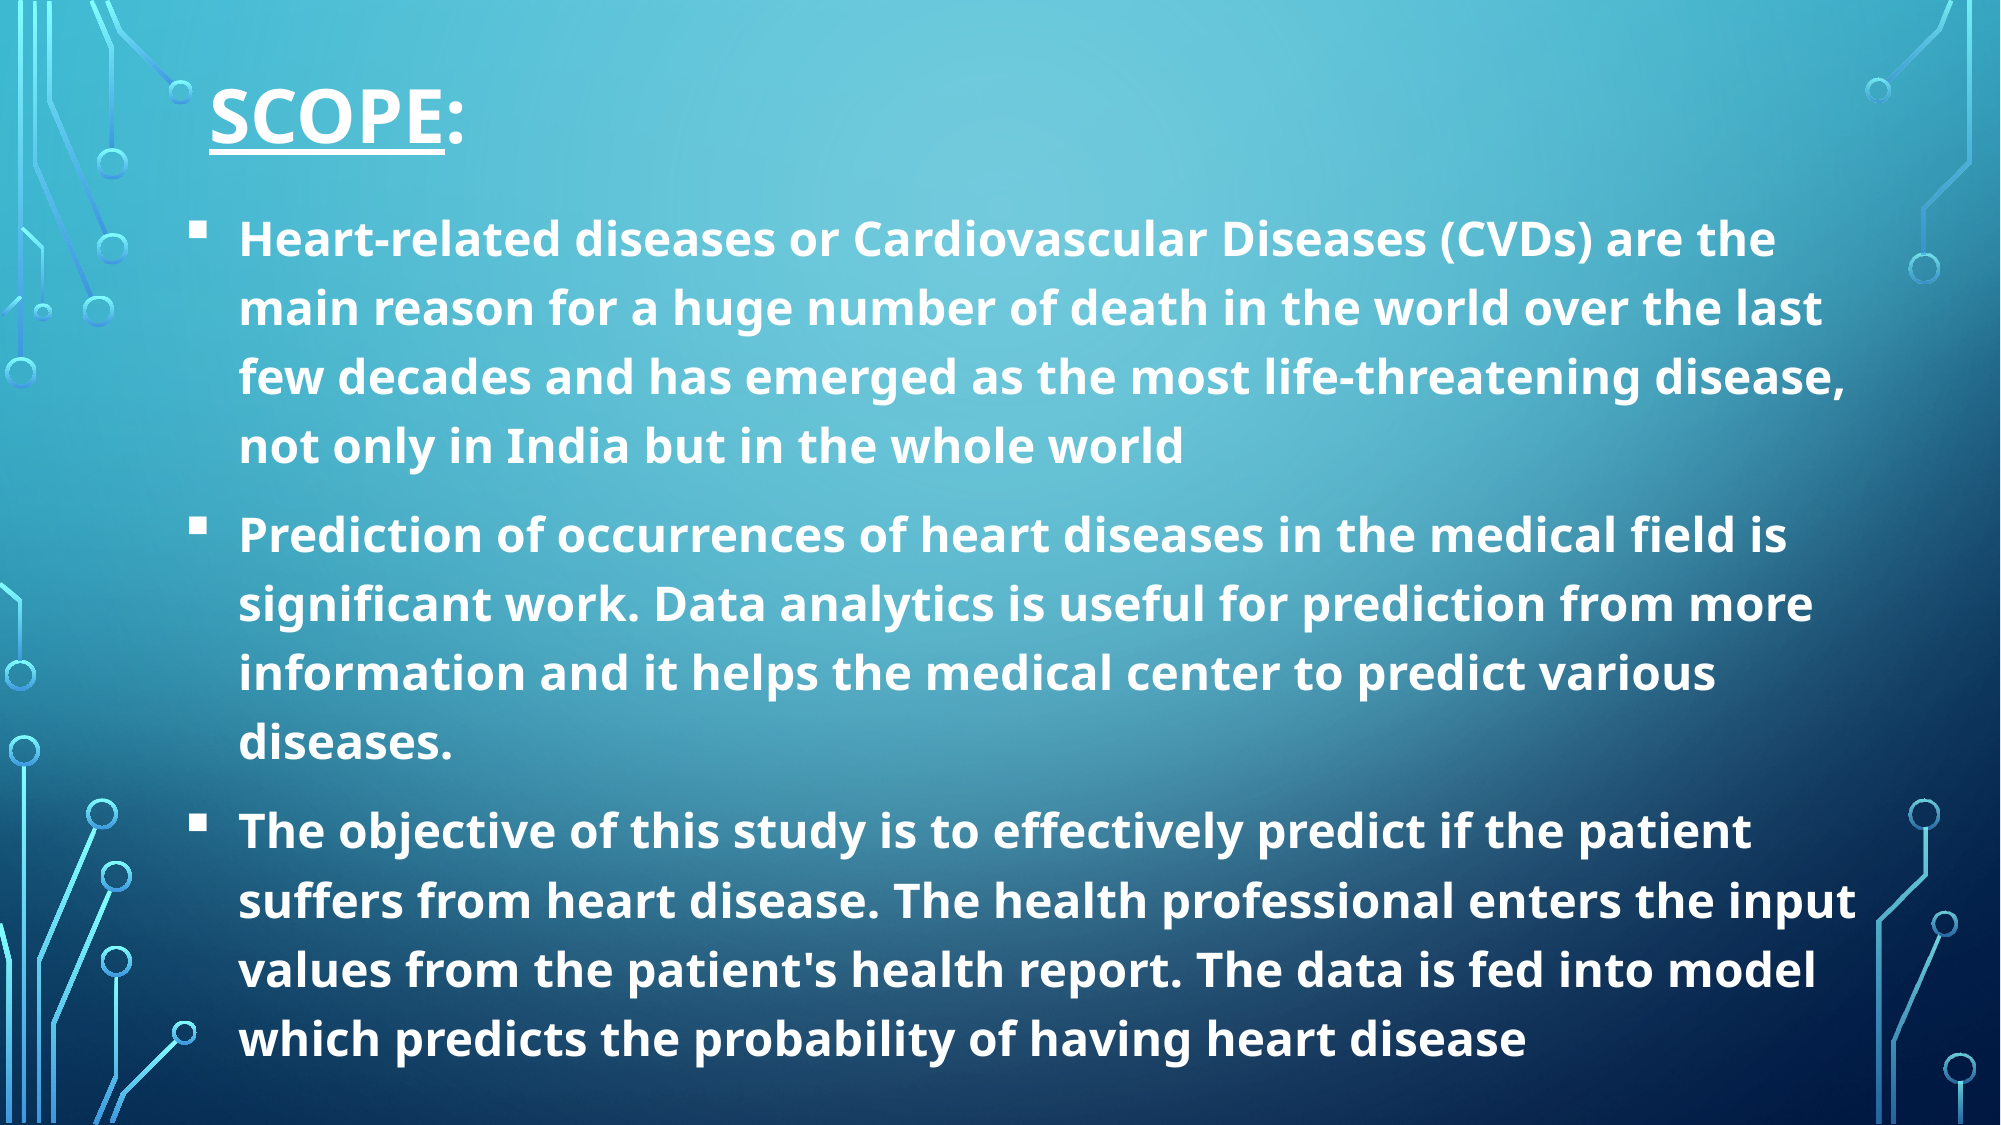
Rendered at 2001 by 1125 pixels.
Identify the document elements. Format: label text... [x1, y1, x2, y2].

list Heart-related diseases or Cardiovascular Diseases (CVDs) are the main reason for a huge number of death in the world over the last few decades and has emerged as the most life-threatening disease, not only in India but in the whole world Prediction of occurrences of heart diseases in the medical field is significant work. Data analytics is useful for prediction from more information and it helps the medical center to predict various diseases. The objective of this study is to effectively predict if the patient suffers from heart disease. The health professional enters the input values from the patient's health report. The data is fed into model which predicts the probability of having heart disease [161, 189, 1876, 1086]
title SCOPE: [194, 39, 1839, 189]
